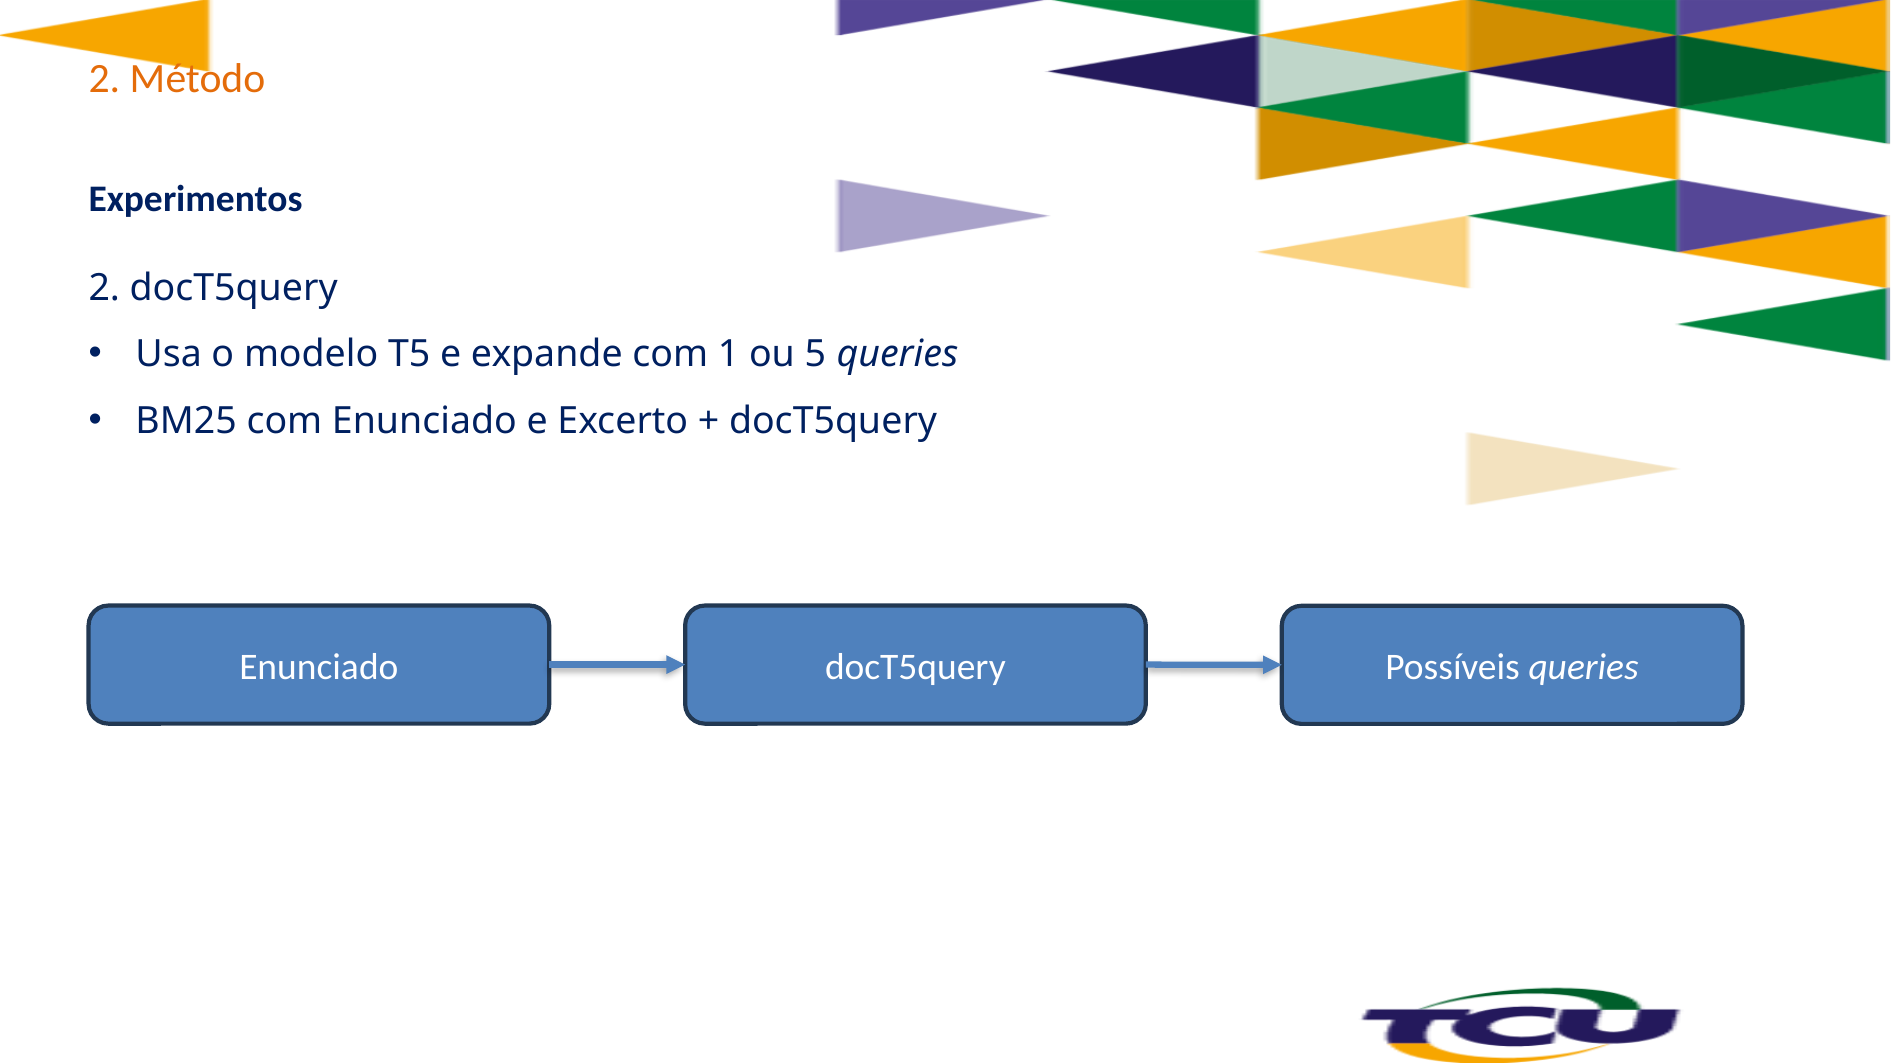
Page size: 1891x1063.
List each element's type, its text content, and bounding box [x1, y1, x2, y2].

text_box Possíveis queries [1279, 603, 1745, 726]
title 2. Método [88, 59, 1802, 119]
text_box Enunciado [86, 603, 552, 726]
list 2. docT5query Usa o modelo T5 e expande com 1 ou 5 queries BM25 com Enunciado e Excerto + docT5query [88, 265, 1802, 945]
subtitle Experimentos [88, 177, 1802, 265]
picture [0, 0, 1891, 1063]
text_box docT5query [683, 603, 1148, 726]
